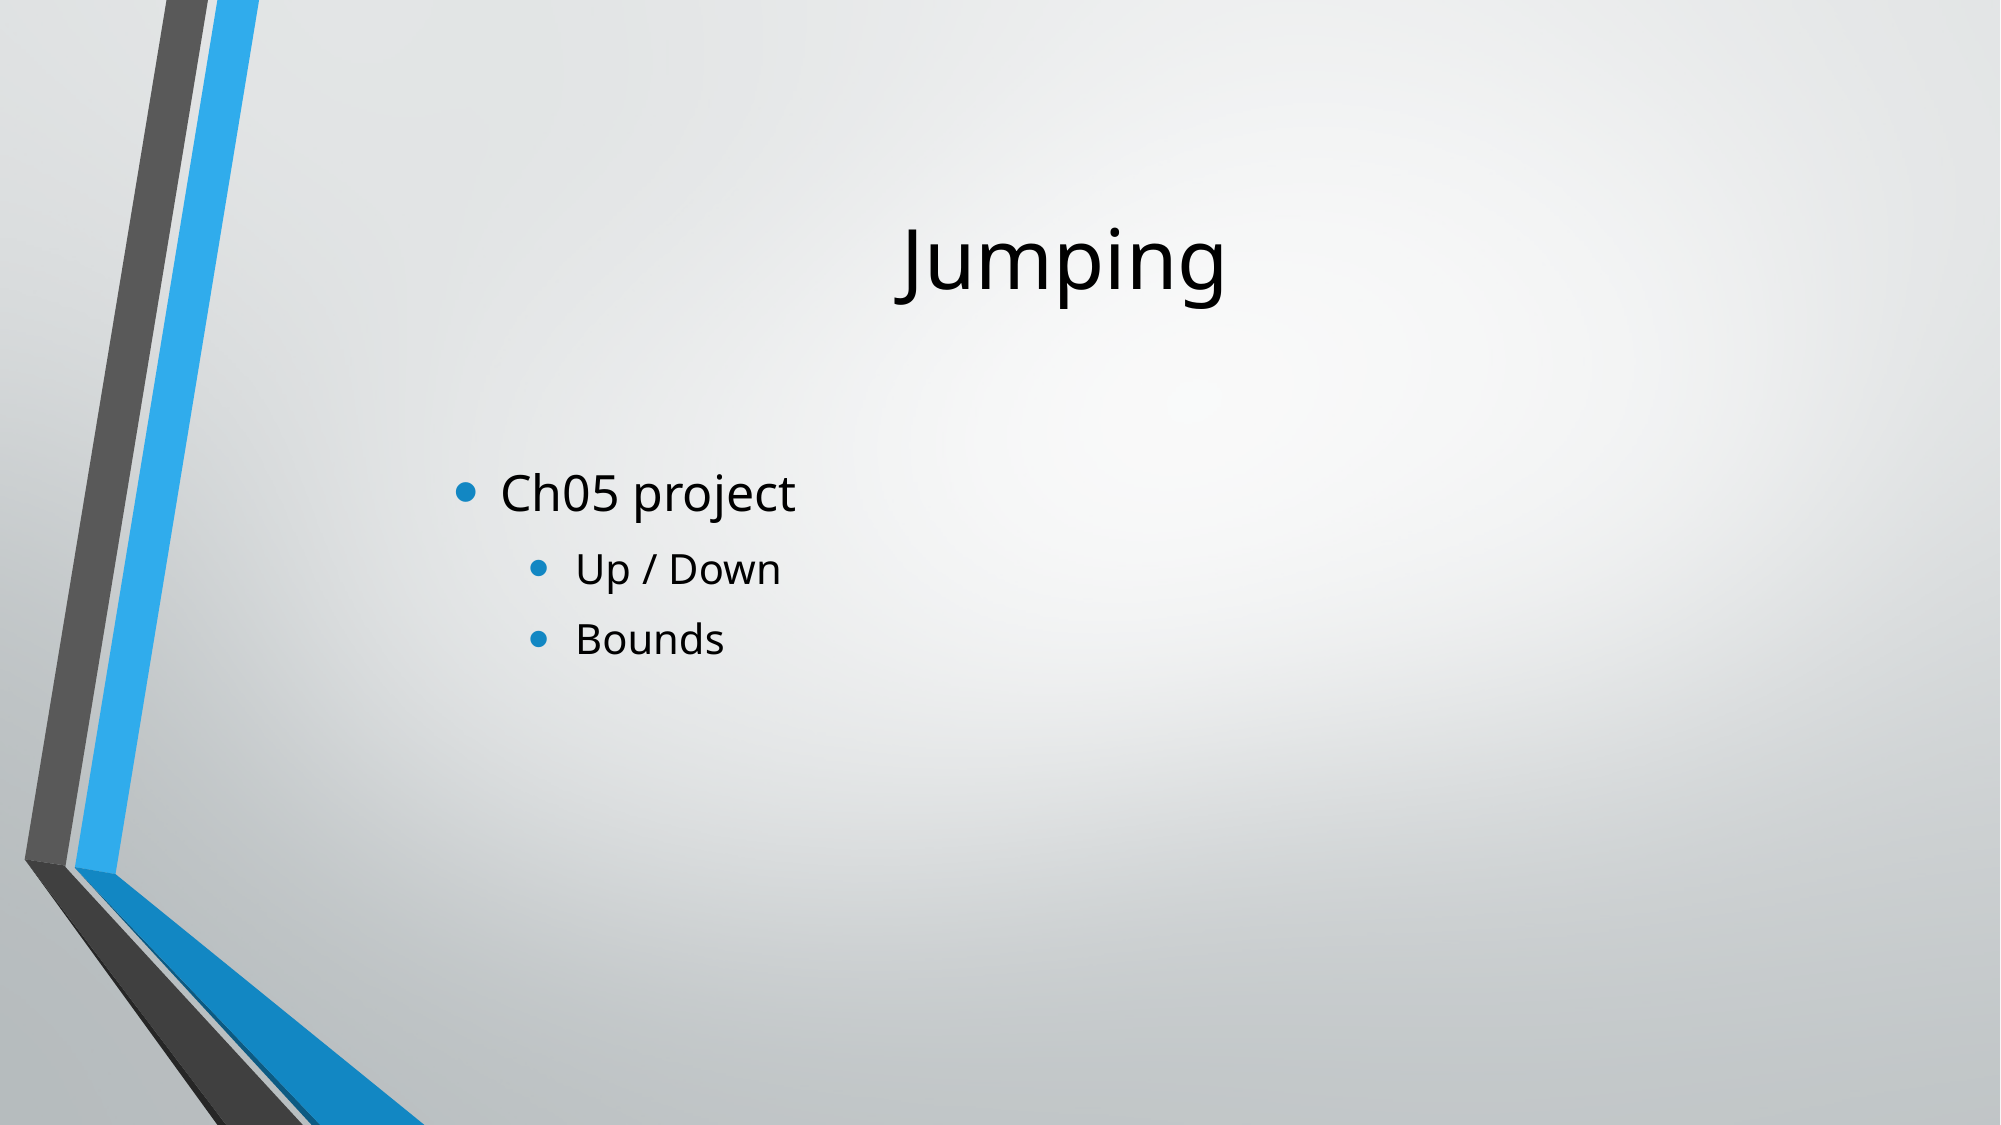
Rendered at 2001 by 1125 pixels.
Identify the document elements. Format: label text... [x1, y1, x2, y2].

title Jumping [243, 112, 1887, 400]
text_box Ch05 project Up / Down Bounds [438, 306, 2000, 819]
